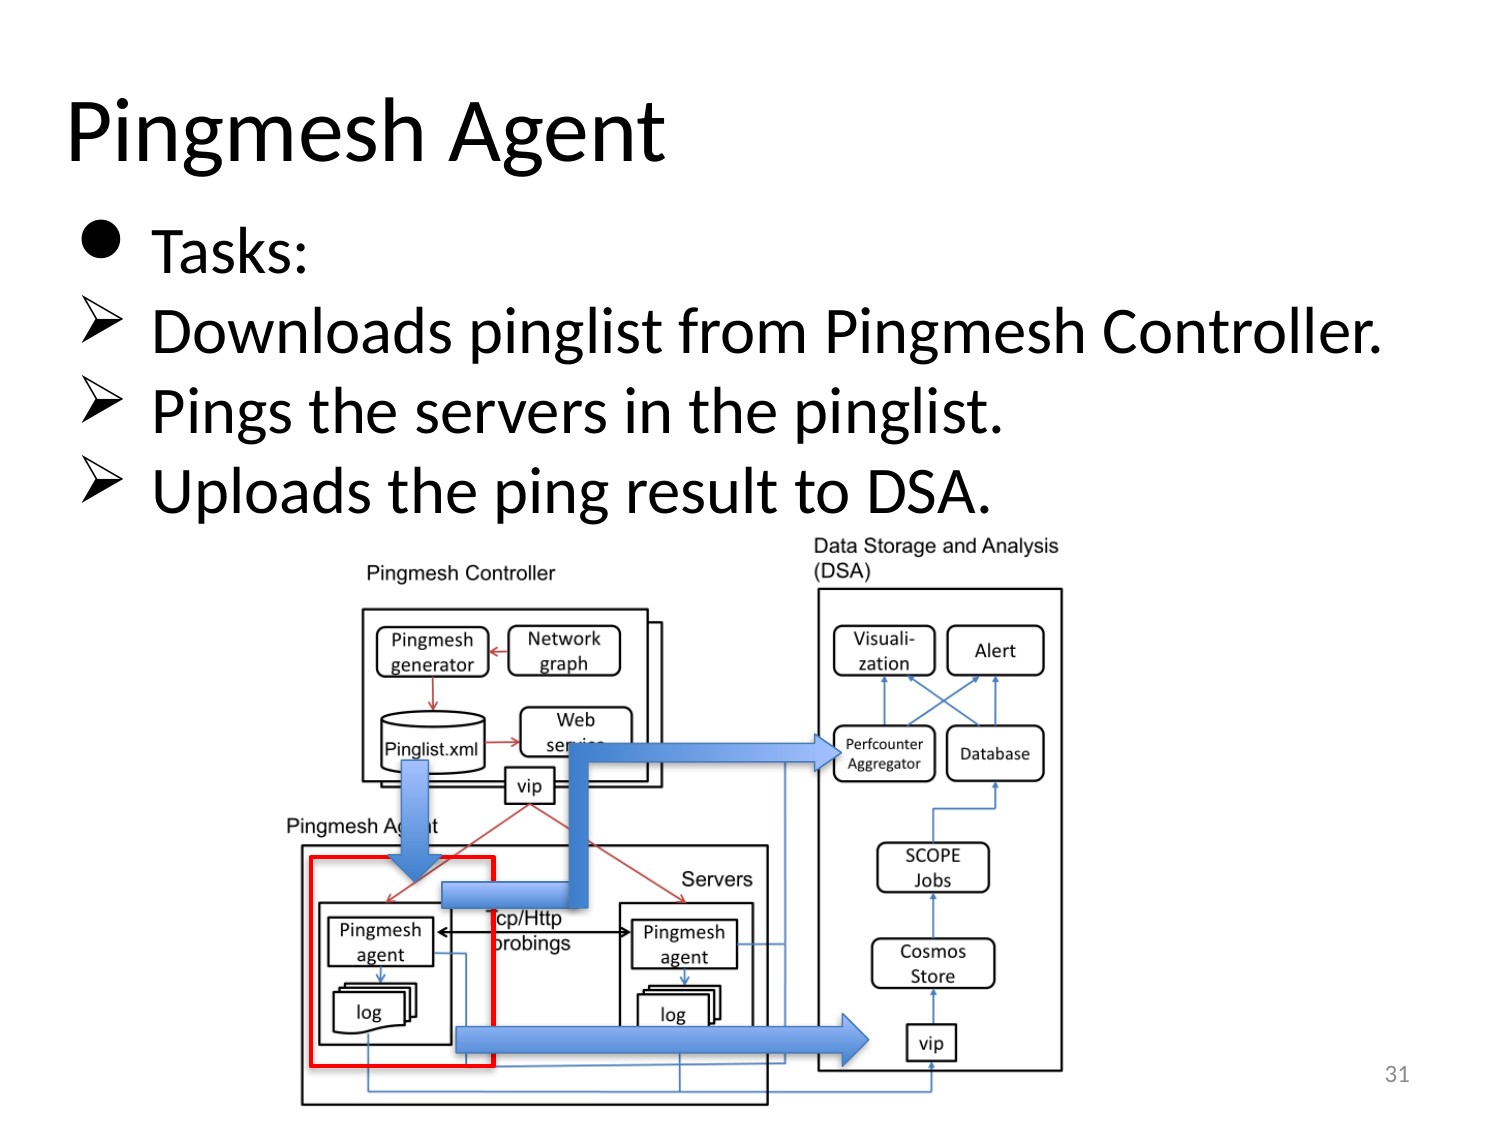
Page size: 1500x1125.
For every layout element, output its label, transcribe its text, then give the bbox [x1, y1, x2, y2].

slide_number 31 [1077, 1042, 1425, 1103]
title Pingmesh Agent [50, 50, 1500, 200]
text_box Tasks: Downloads pinglist from Pingmesh Controller. Pings the servers in the pinglist. Uploads the ping result to DSA. [61, 199, 1447, 535]
picture [282, 529, 1074, 1113]
